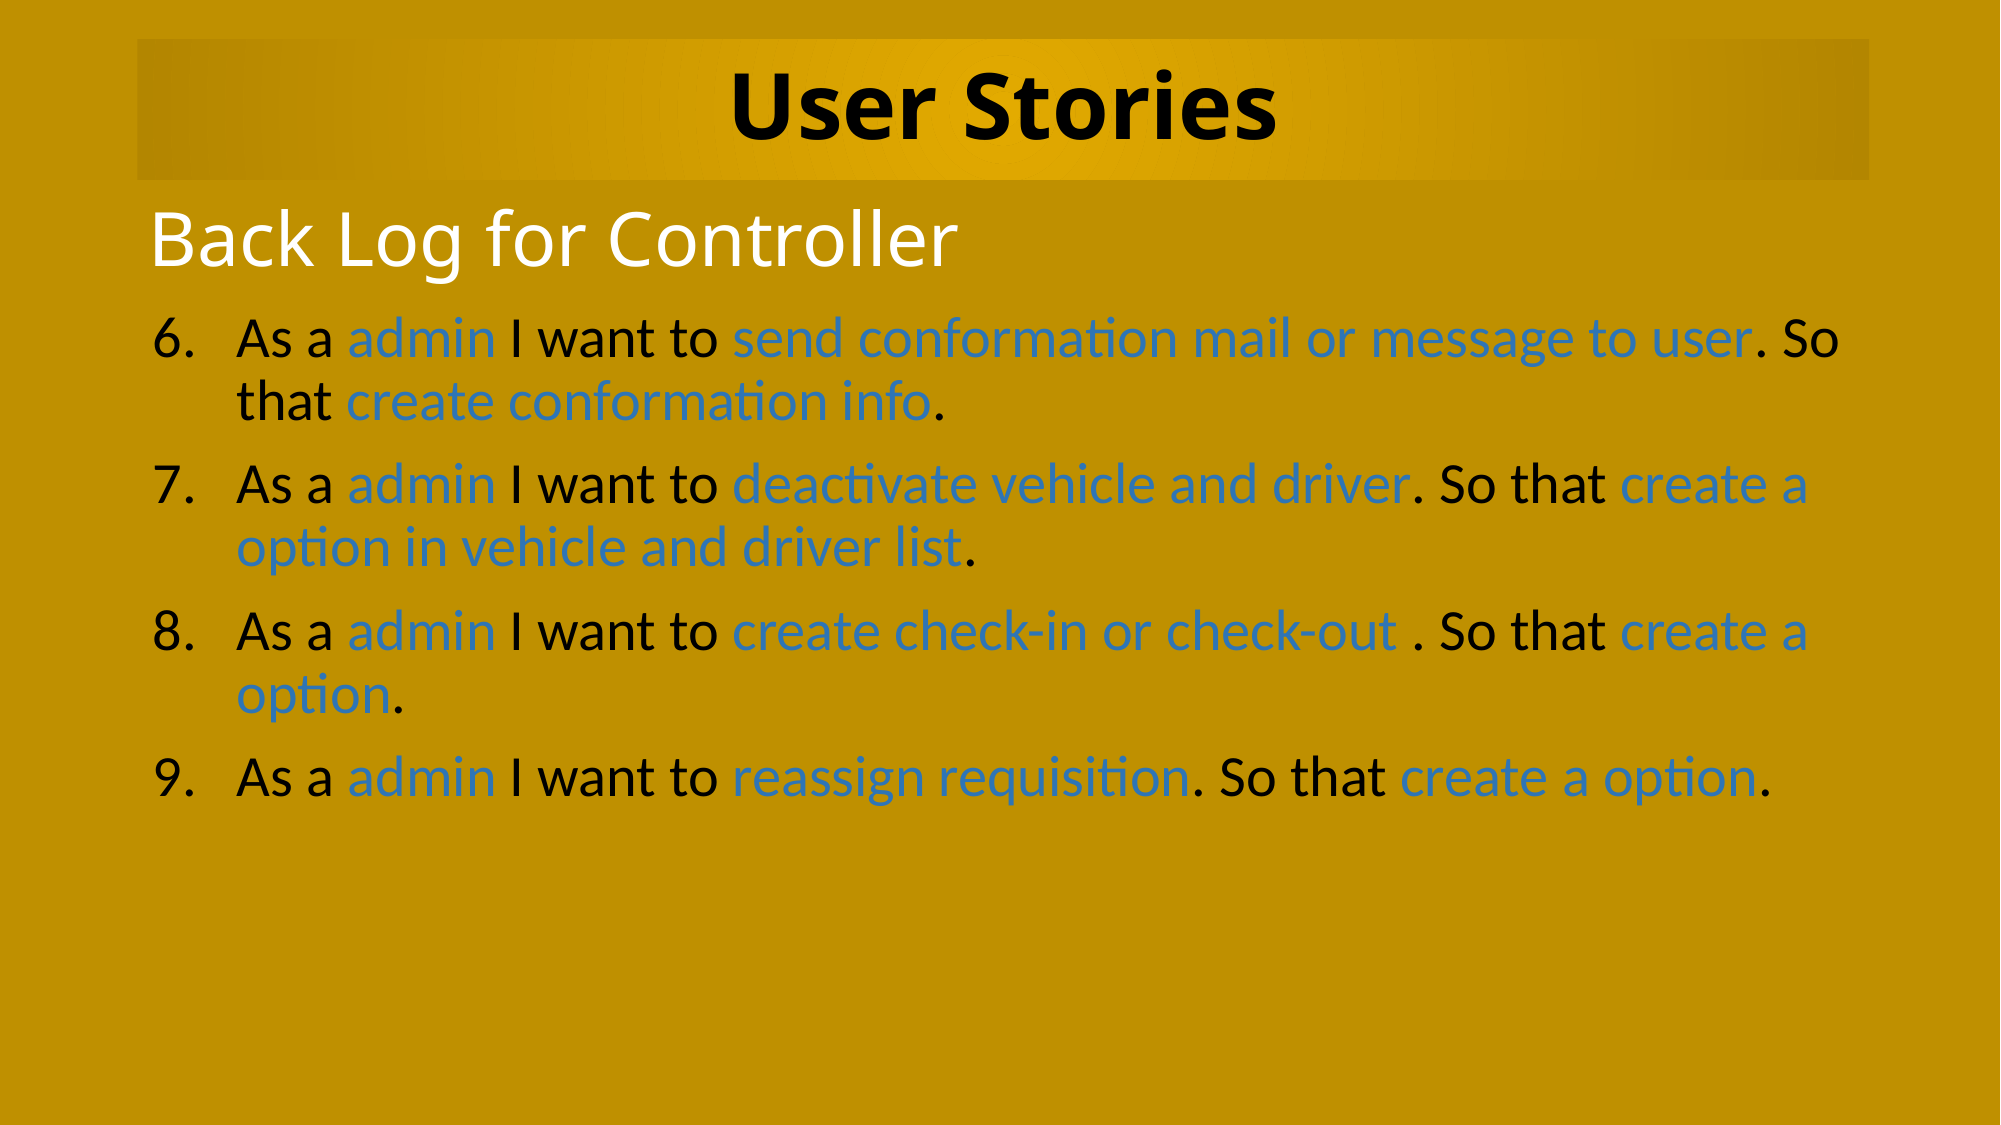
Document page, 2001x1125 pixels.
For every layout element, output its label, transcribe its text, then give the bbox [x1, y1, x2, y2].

title User Stories [137, 39, 1870, 180]
text_box Back Log for Controller [134, 184, 1866, 300]
list As a admin I want to send conformation mail or message to user. So that create conformation info. As a admin I want to deactivate vehicle and driver. So that create a option in vehicle and driver list. As a admin I want to create check-in or check-out . So that create a option. As a admin I want to reassign requisition. So that create a option. [137, 300, 1863, 1014]
